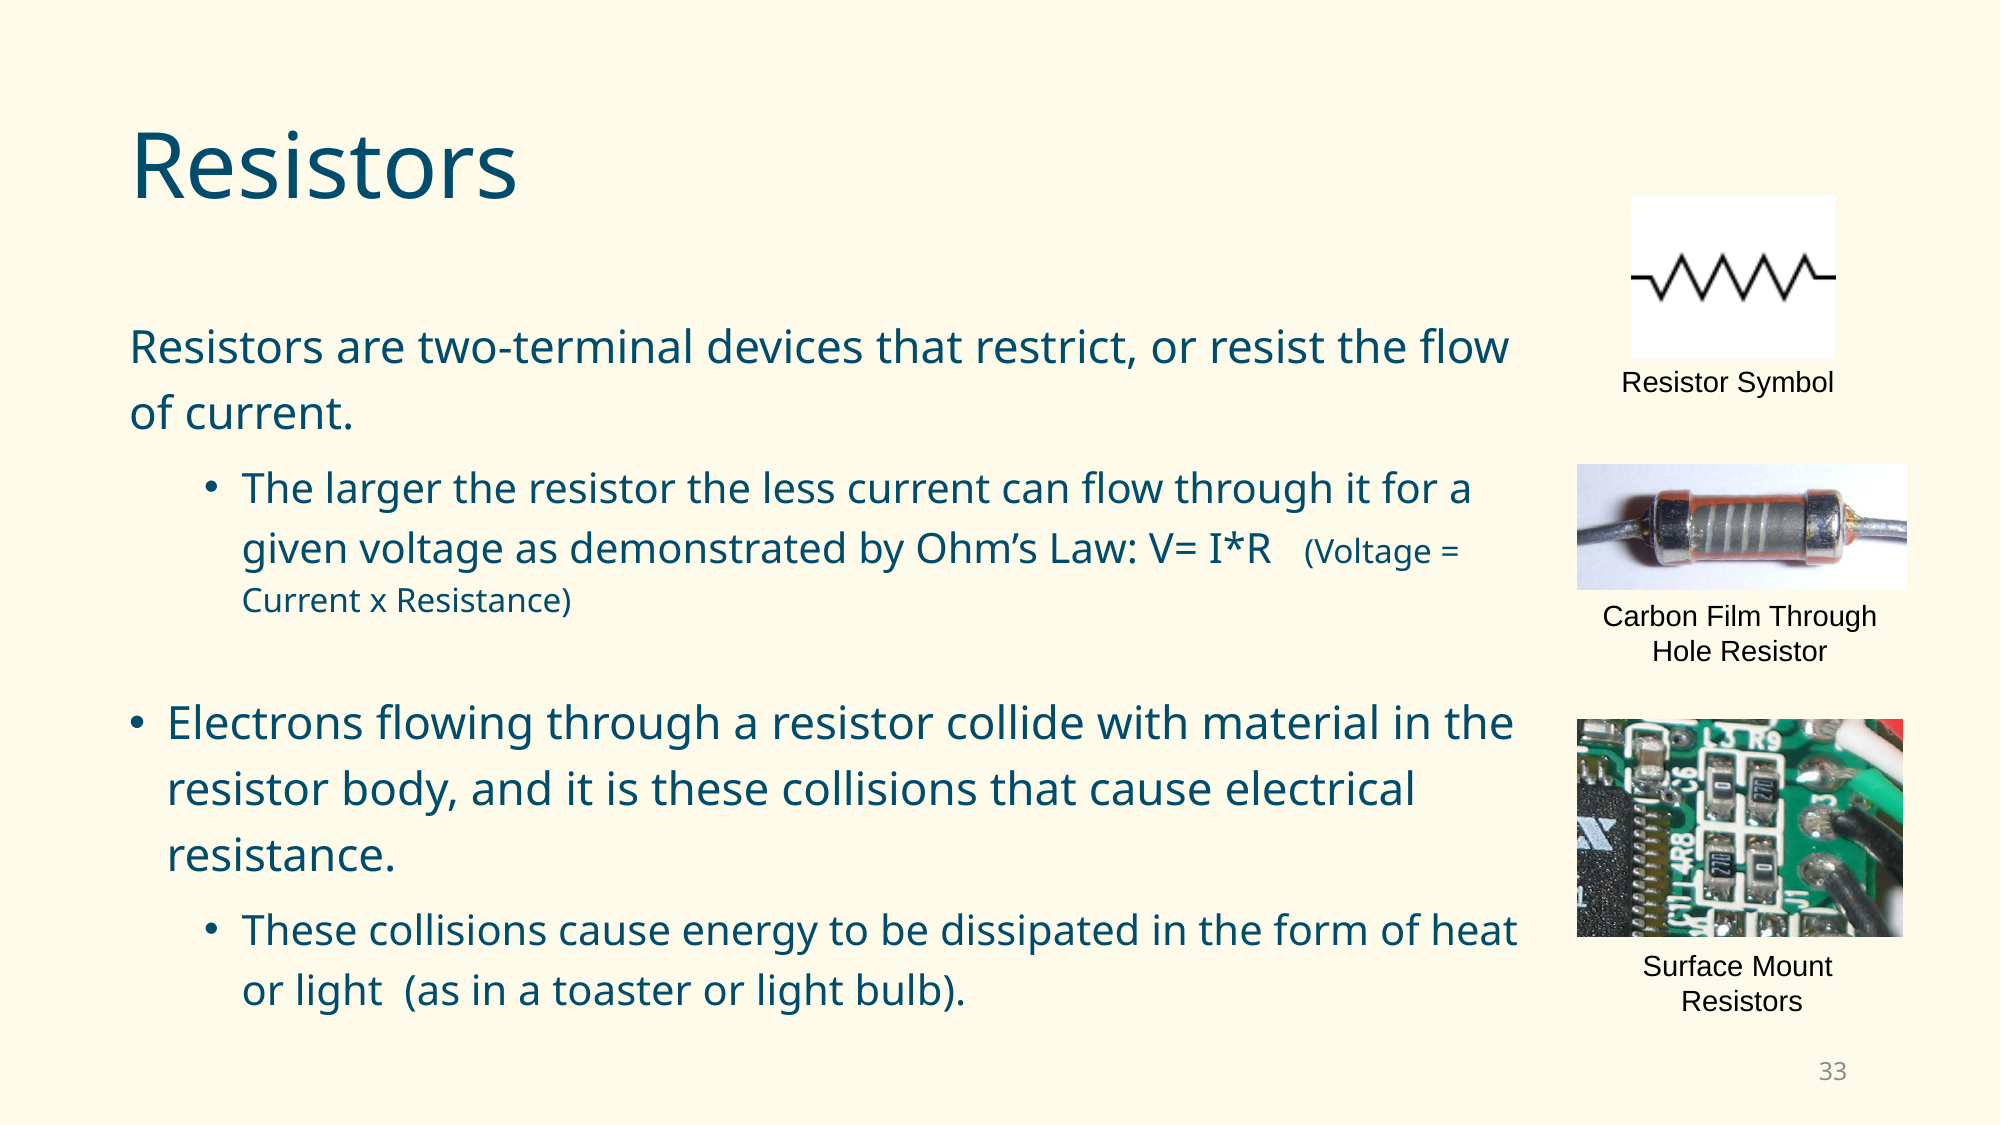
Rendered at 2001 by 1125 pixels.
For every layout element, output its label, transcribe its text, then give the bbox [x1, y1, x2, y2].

text_box Surface Mount Resistors [1627, 939, 1857, 1025]
title Resistors [114, 59, 1886, 278]
text_box Resistor Symbol [1606, 356, 1850, 407]
picture [1577, 464, 1907, 590]
picture [1577, 719, 1903, 937]
text_box Carbon Film Through Hole Resistor [1587, 590, 1893, 675]
picture [1631, 196, 1836, 360]
list Resistors are two-terminal devices that restrict, or resist the flow of current. The larger the resistor the less current can flow through it for a given voltage as demonstrated by Ohm’s Law: V= I*R (Voltage = Current x Resistance) Electrons flowing through a resistor collide with material in the resistor body, and it is these collisions that cause electrical resistance. These collisions cause energy to be dissipated in the form of heat or light (as in a toaster or light bulb). [114, 299, 1567, 1043]
slide_number 33 [1412, 1042, 1863, 1103]
